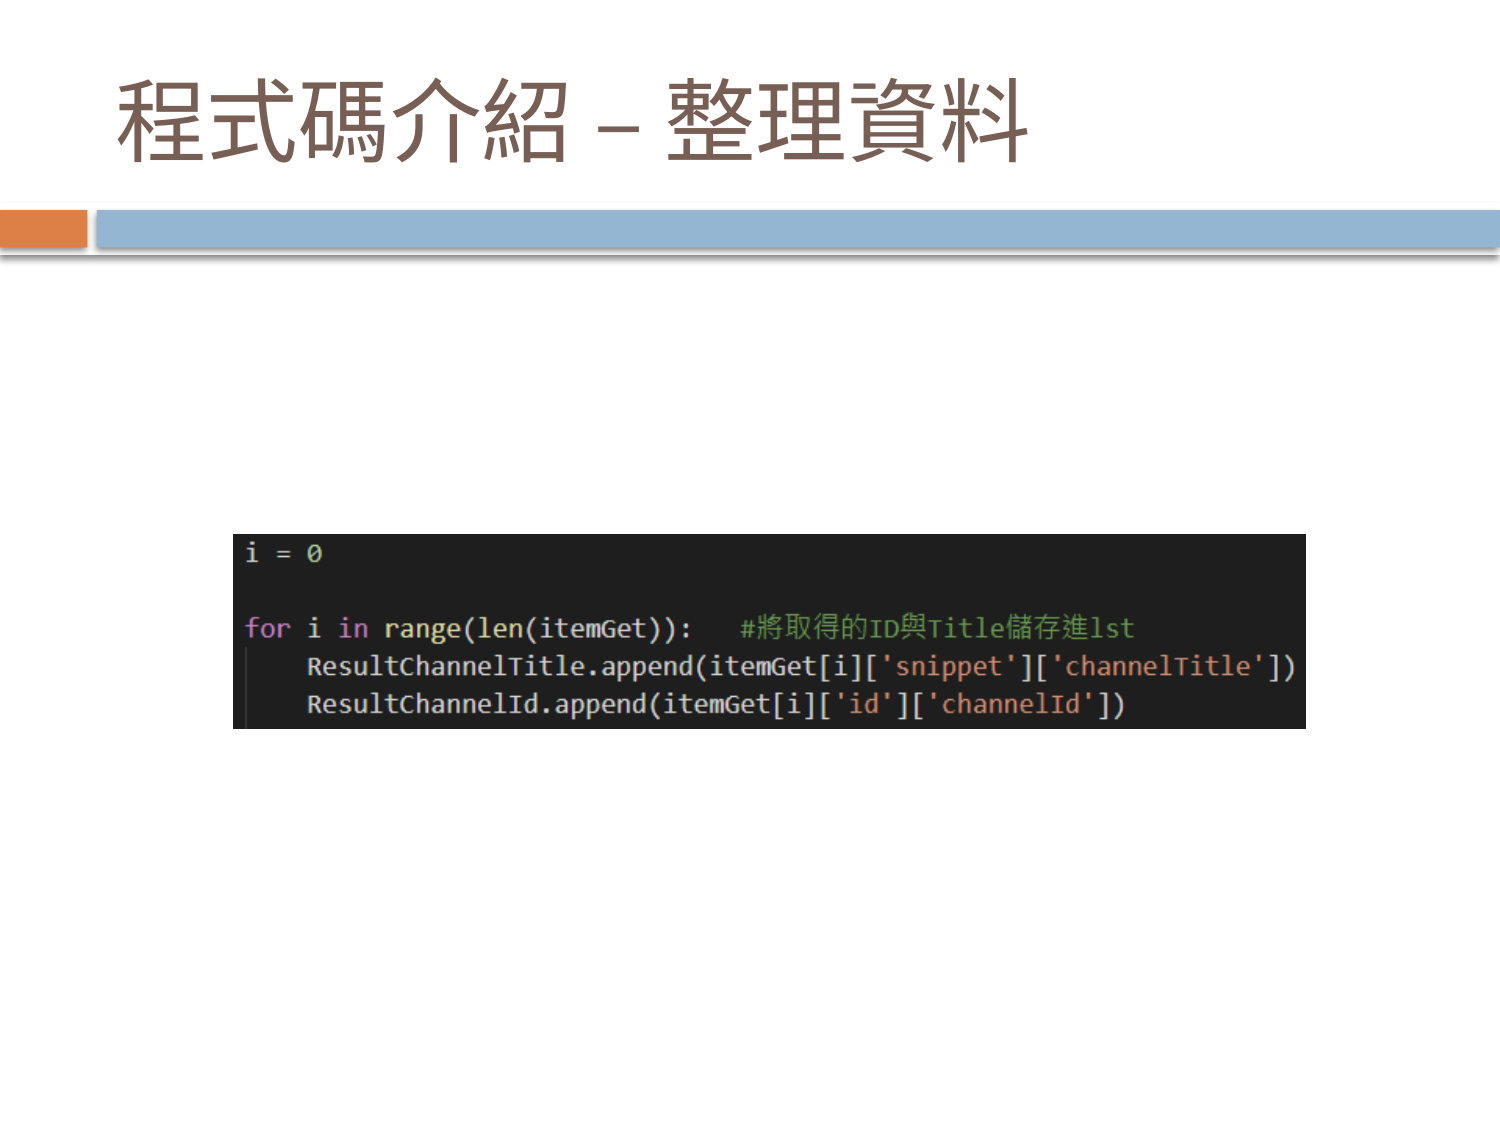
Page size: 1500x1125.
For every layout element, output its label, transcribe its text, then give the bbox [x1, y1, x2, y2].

title 程式碼介紹 – 整理資料 [100, 37, 1438, 200]
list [232, 534, 1306, 729]
